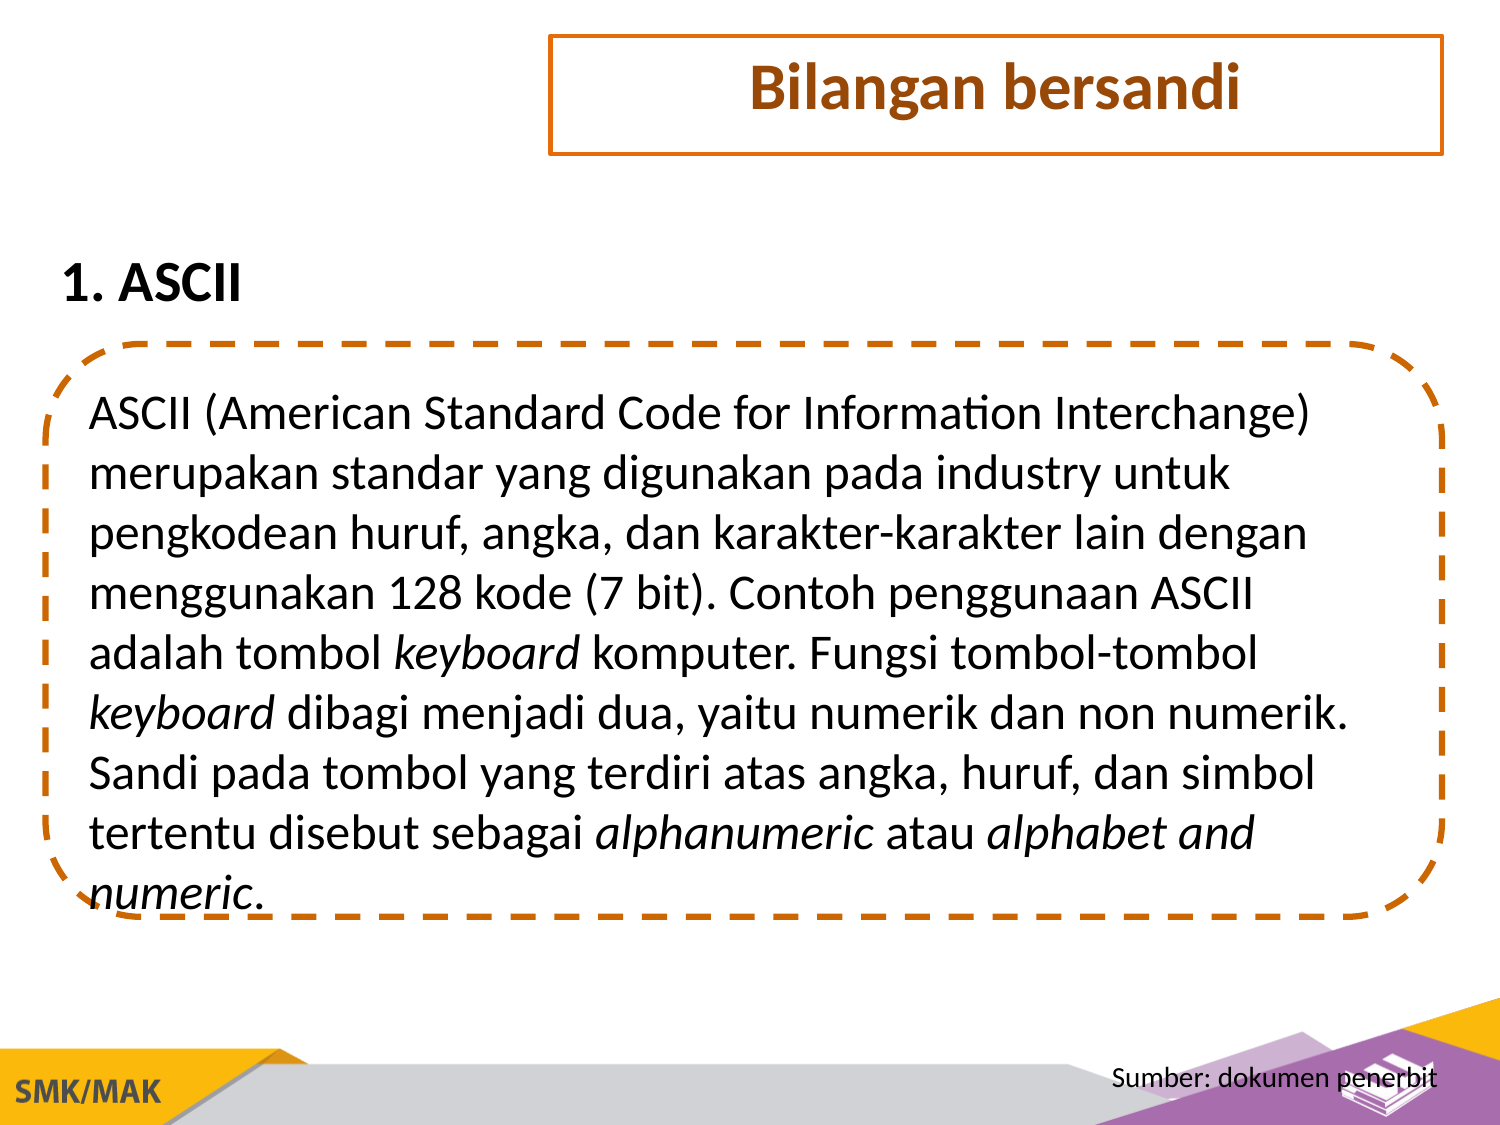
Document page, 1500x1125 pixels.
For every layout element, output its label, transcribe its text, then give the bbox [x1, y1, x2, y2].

text_box ASCII (American Standard Code for Information Interchange) merupakan standar yang digunakan pada industry untuk pengkodean huruf, angka, dan karakter-karakter lain dengan menggunakan 128 kode (7 bit). Contoh penggunaan ASCII adalah tombol keyboard komputer. Fungsi tombol-tombol keyboard dibagi menjadi dua, yaitu numerik dan non numerik. Sandi pada tombol yang terdiri atas angka, huruf, dan simbol tertentu disebut sebagai alphanumeric atau alphabet and numeric. [45, 343, 1443, 917]
picture [0, 998, 1500, 1125]
text_box 1. ASCII [45, 235, 774, 307]
text_box Bilangan bersandi [548, 34, 1444, 156]
text_box Sumber: dokumen penerbit [1097, 1051, 1488, 1101]
